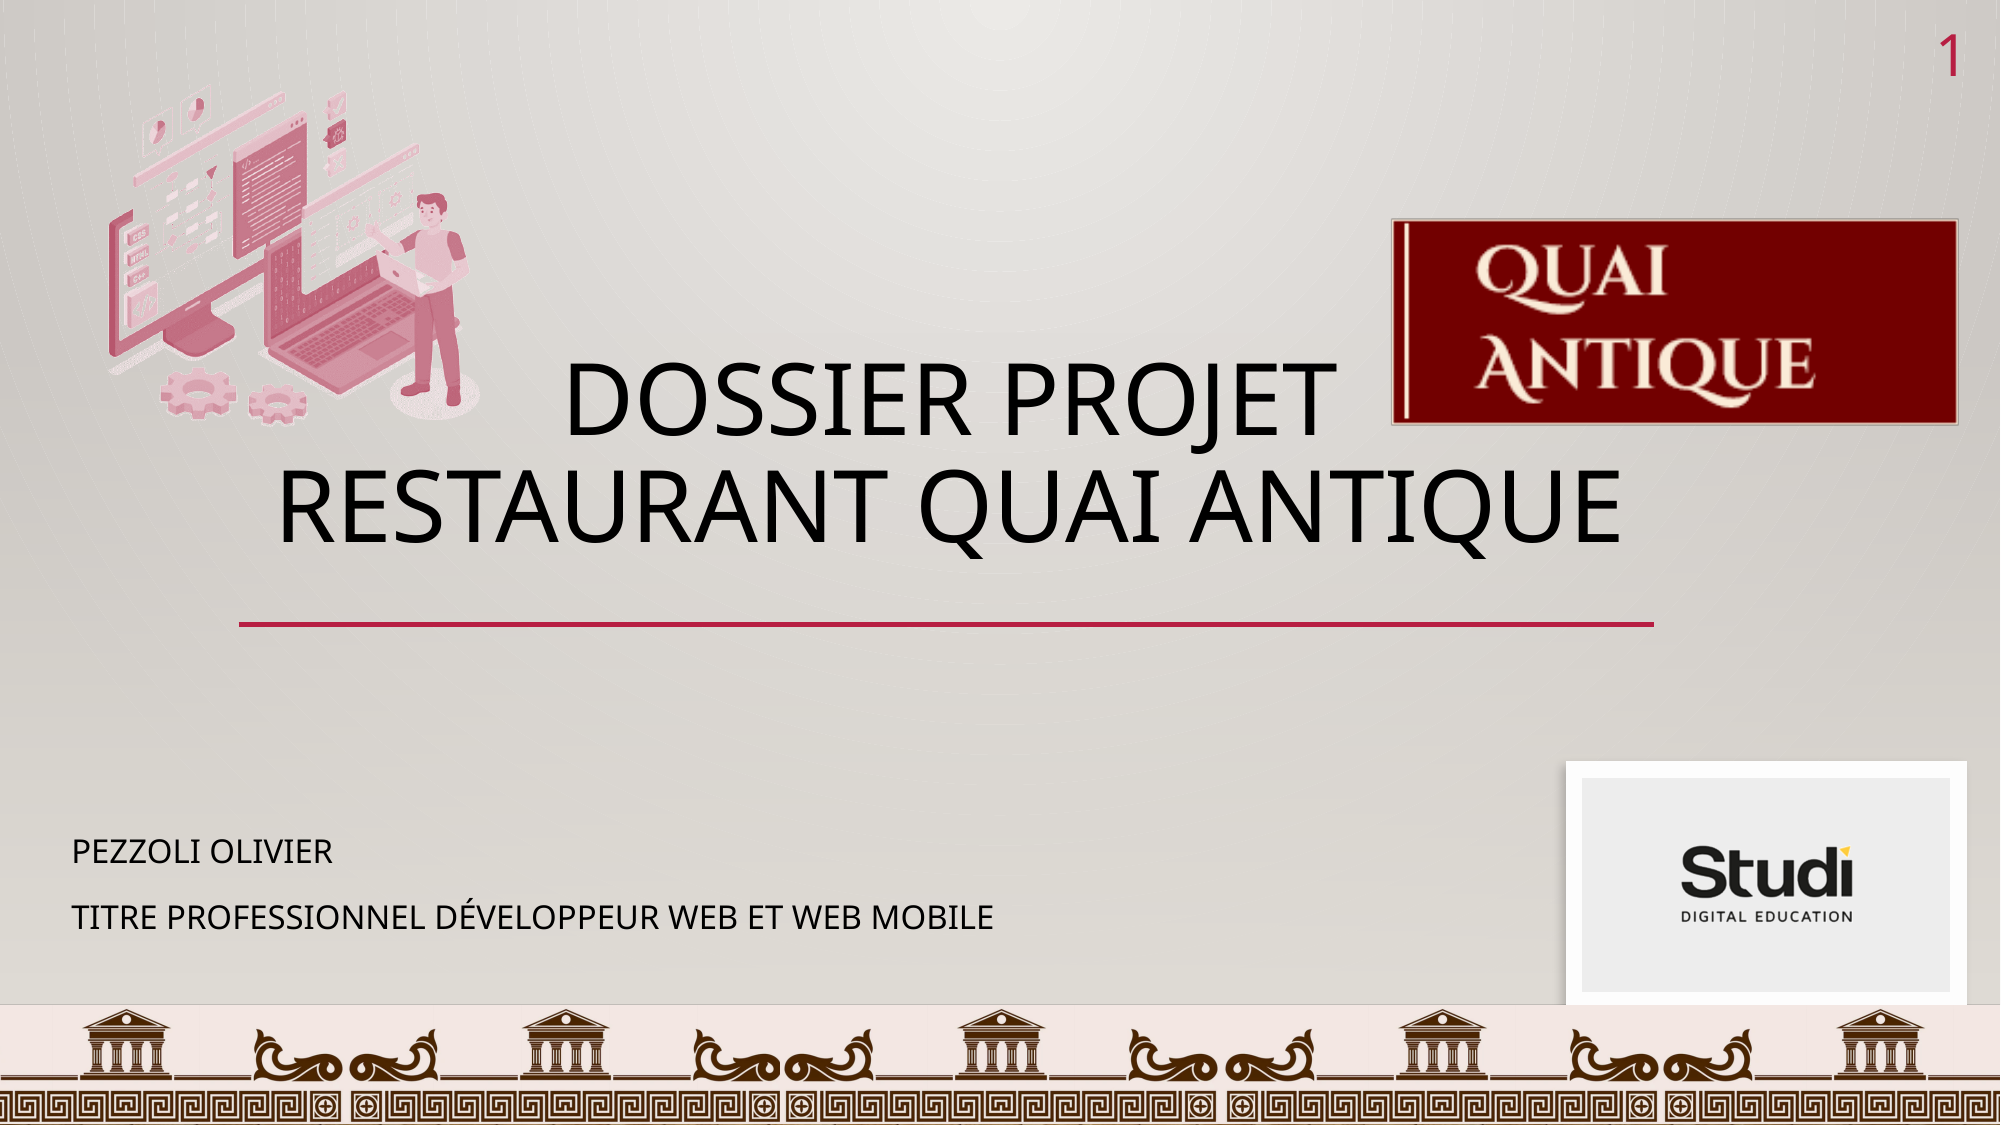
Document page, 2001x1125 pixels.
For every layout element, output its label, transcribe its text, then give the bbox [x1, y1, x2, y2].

title Dossier Projet Restaurant Quai Antique [241, 327, 1660, 573]
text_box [0, 1004, 2000, 1125]
slide_number 1 [1850, 10, 1984, 94]
picture [1582, 777, 1951, 993]
text_box PEZZOLI Olivier Titre Professionnel Développeur web et web mobile [56, 807, 1049, 993]
picture [1351, 199, 2000, 443]
picture [97, 74, 497, 438]
